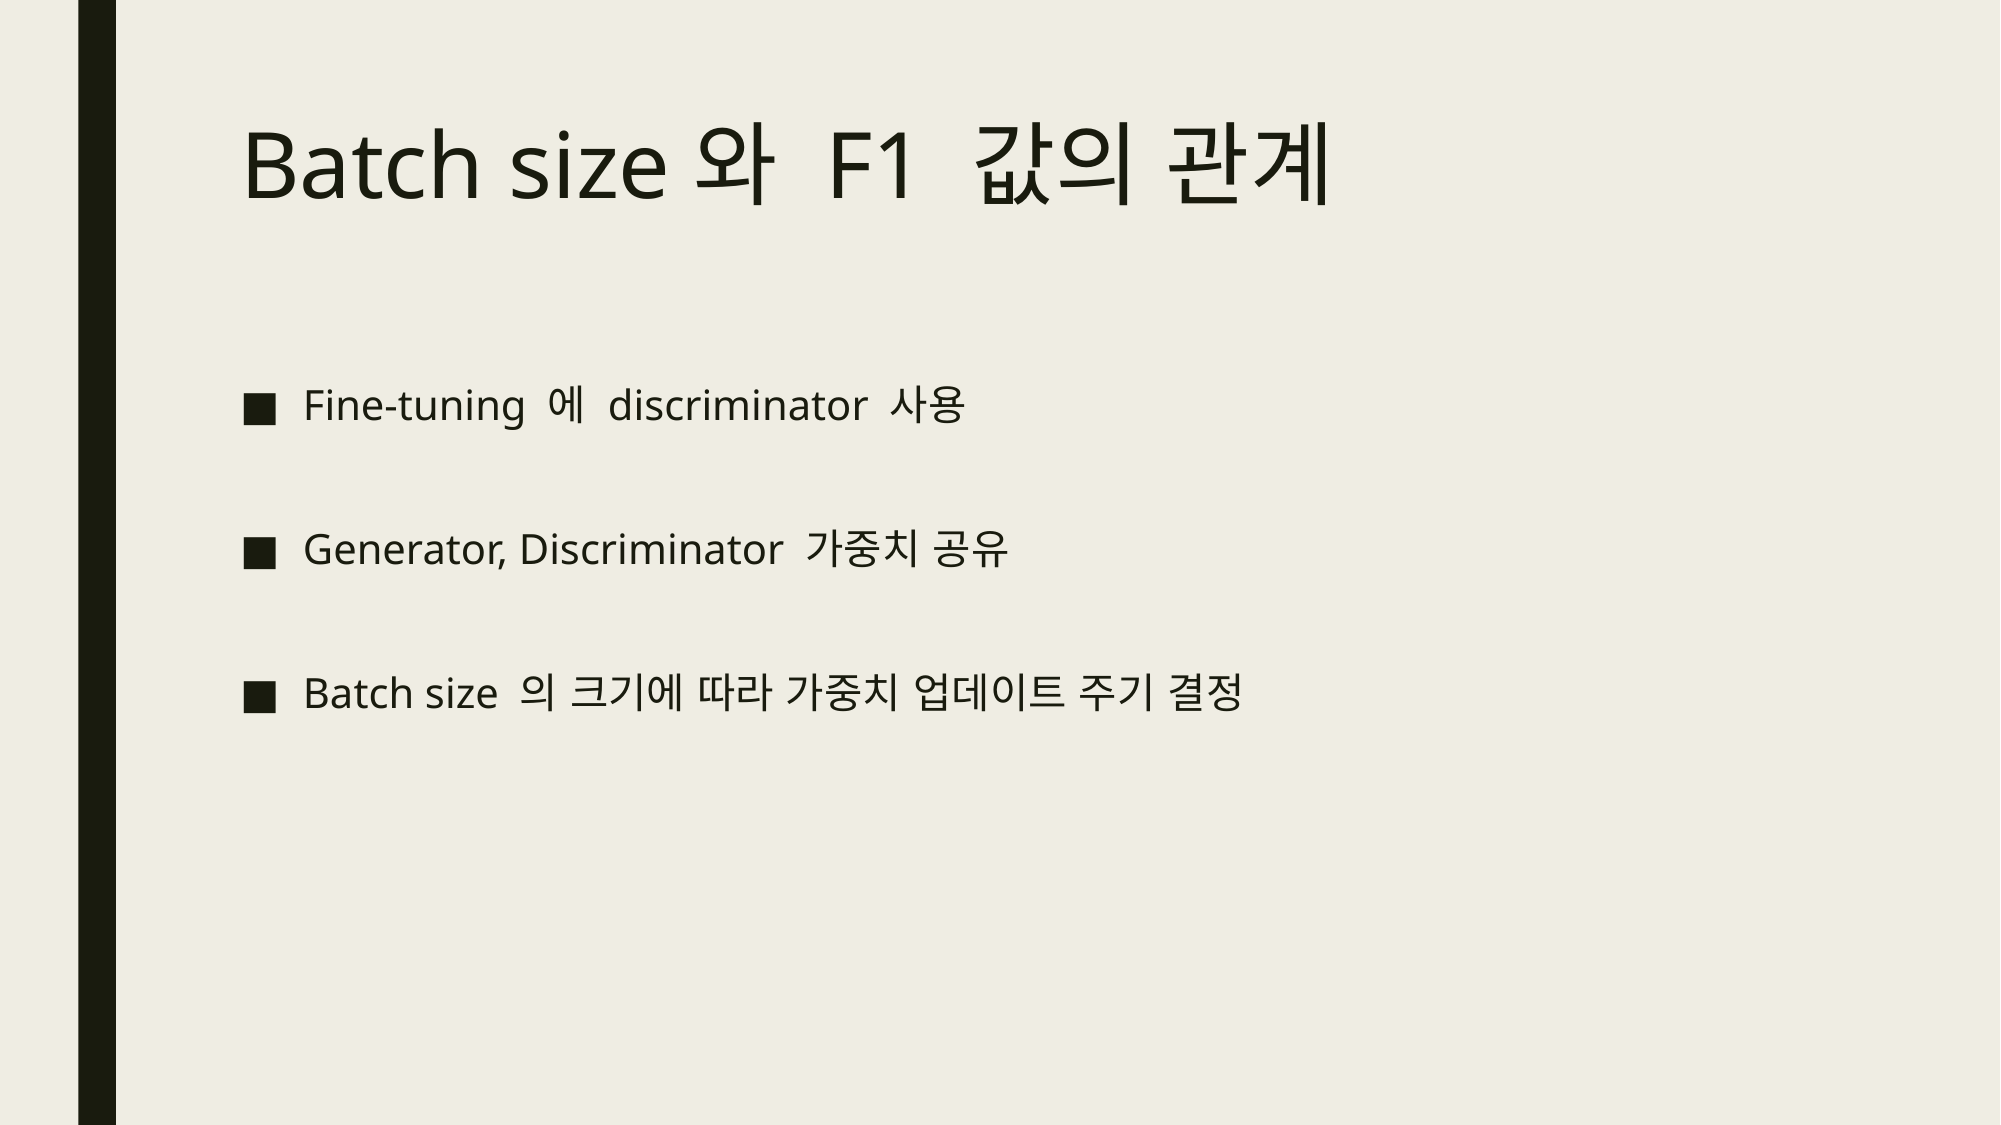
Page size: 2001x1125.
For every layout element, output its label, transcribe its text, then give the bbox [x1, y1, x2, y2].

title Batch size와 F1 값의 관계 [225, 112, 1800, 357]
list Fine-tuning 에 discriminator 사용 Generator, Discriminator 가중치 공유 Batch size 의 크기에 따라 가중치 업데이트 주기 결정 [225, 375, 1800, 963]
